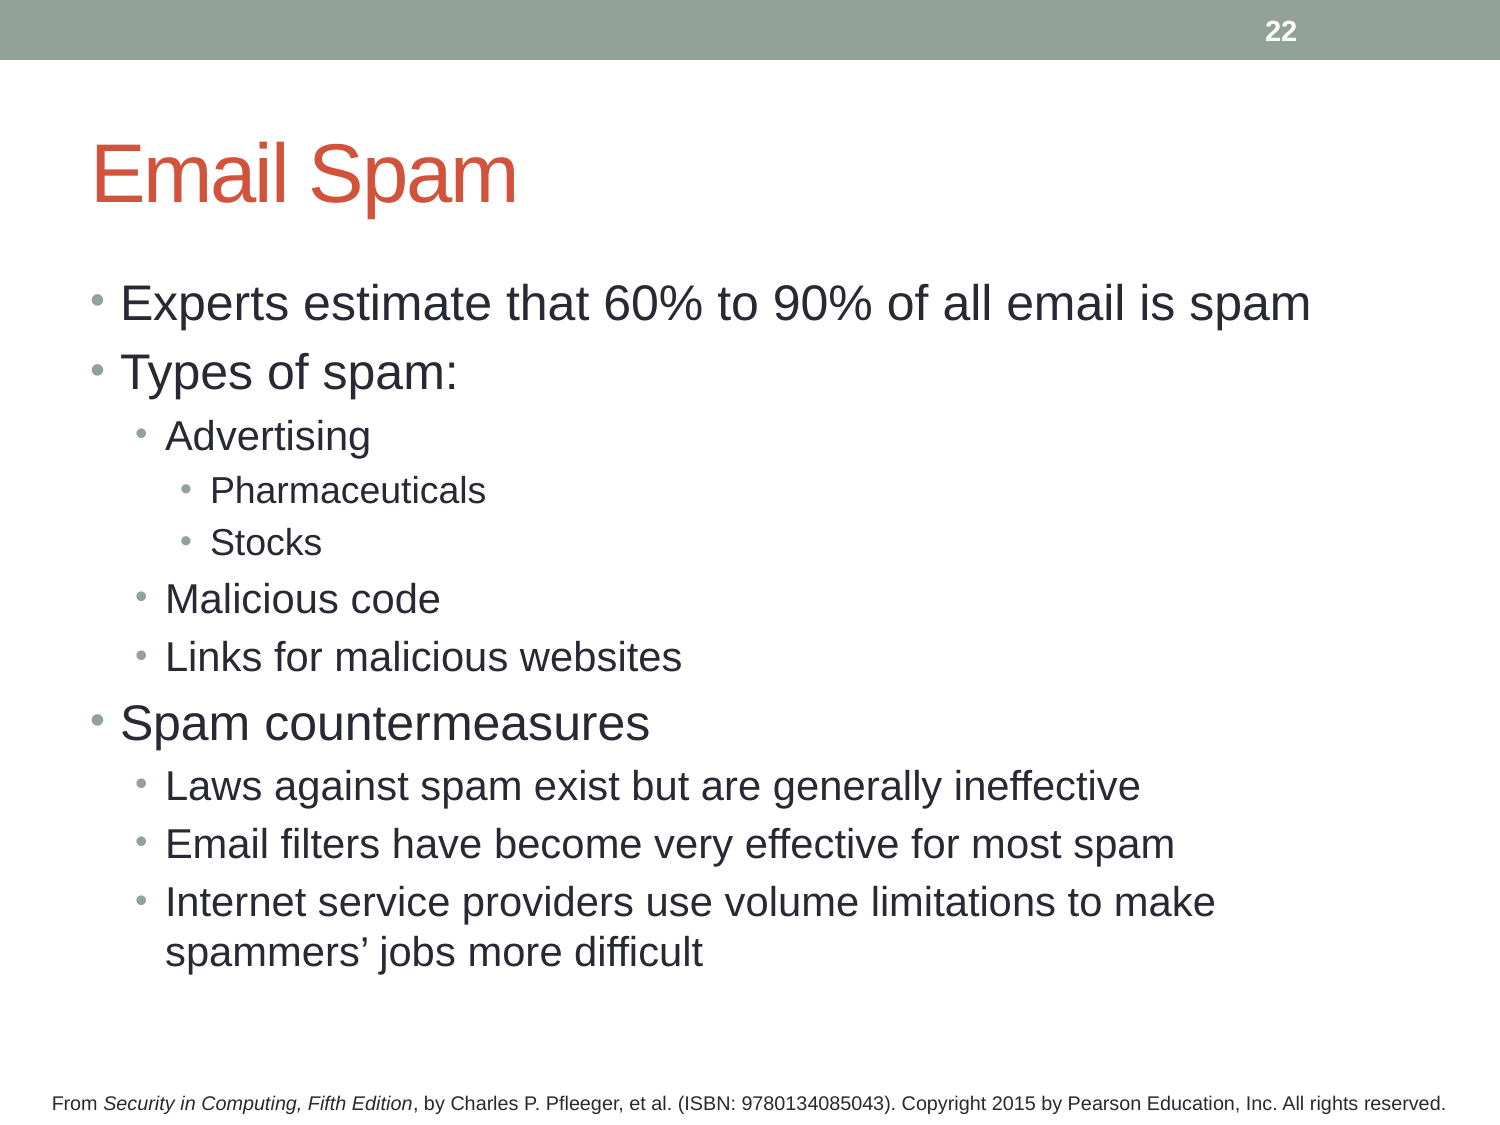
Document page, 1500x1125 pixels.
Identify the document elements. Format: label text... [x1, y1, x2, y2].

footer From Security in Computing, Fifth Edition, by Charles P. Pfleeger, et al. (ISBN: 9780134085043). Copyright 2015 by Pearson Education, Inc. All rights reserved. [0, 1075, 1500, 1125]
slide_number 22 [1250, 3, 1425, 57]
title Email Spam [75, 87, 1425, 250]
list Experts estimate that 60% to 90% of all email is spam Types of spam: Advertising Pharmaceuticals Stocks Malicious code Links for malicious websites Spam countermeasures Laws against spam exist but are generally ineffective Email filters have become very effective for most spam Internet service providers use volume limitations to make spammers’ jobs more difficult [75, 262, 1425, 1063]
